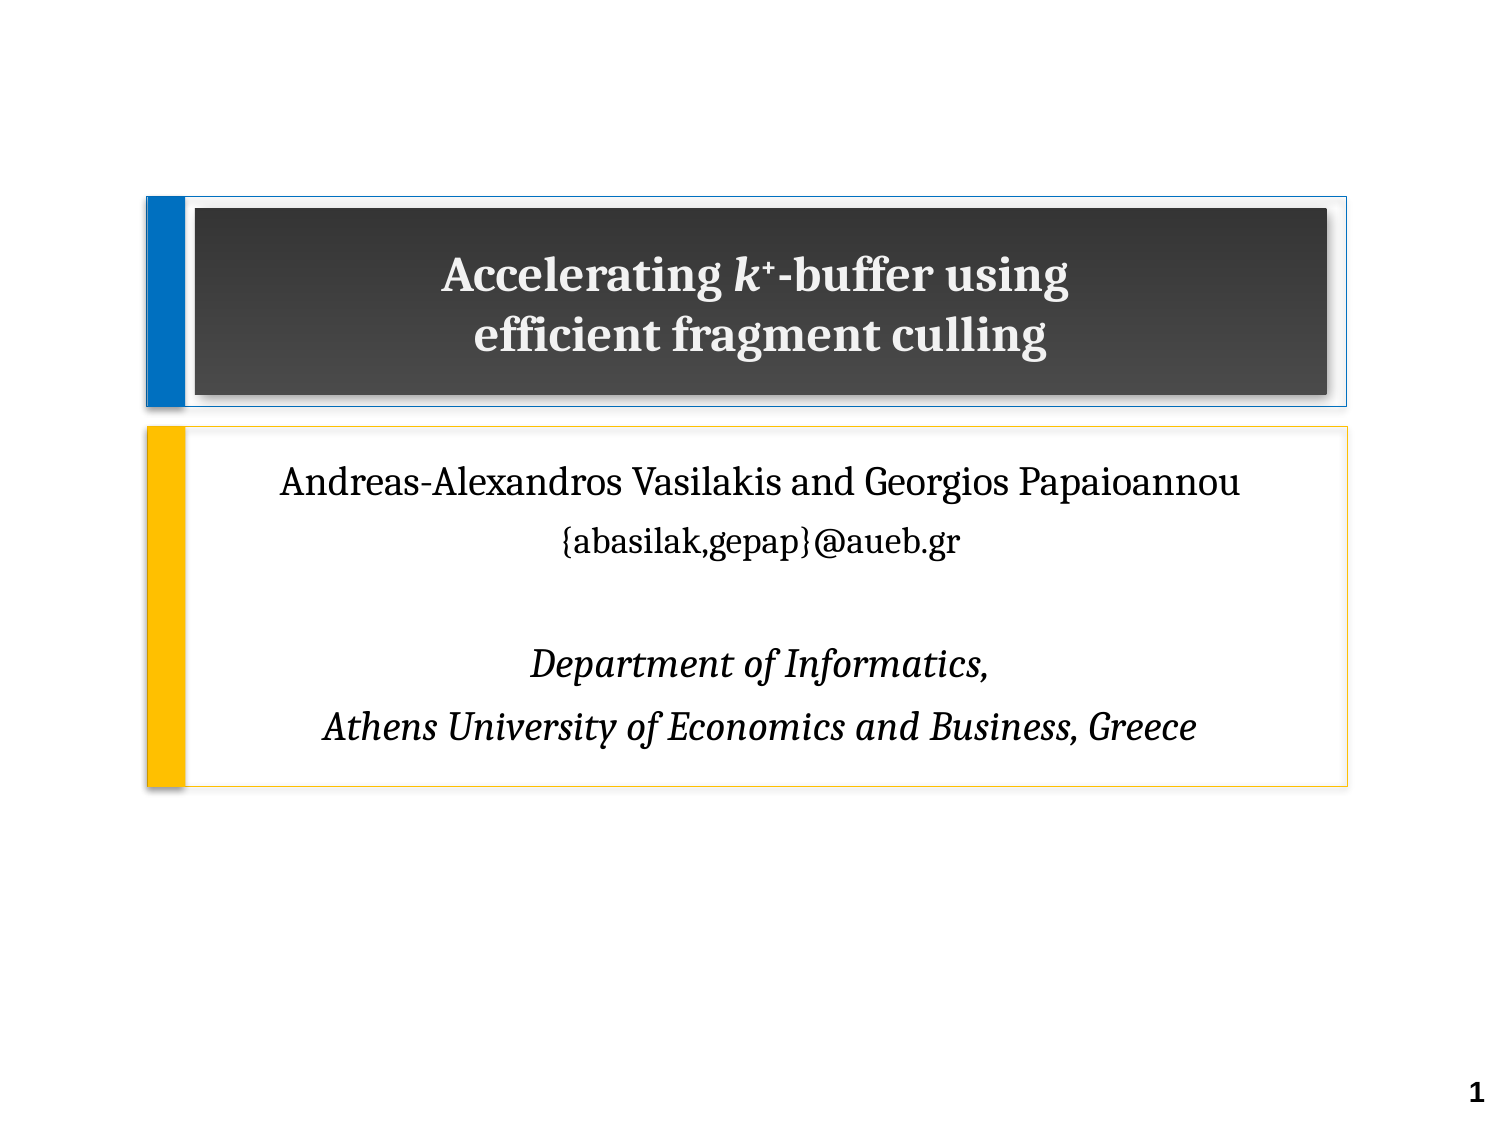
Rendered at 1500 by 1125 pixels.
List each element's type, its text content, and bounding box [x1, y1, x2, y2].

title Accelerating k+-buffer using efficient fragment culling [194, 208, 1327, 395]
slide_number 1 [1376, 1065, 1500, 1125]
subtitle Andreas-Alexandros Vasilakis and Georgios Papaioannou {abasilak,gepap}@aueb.gr Department of Informatics, Athens University of Economics and Business, Greece [197, 439, 1323, 764]
